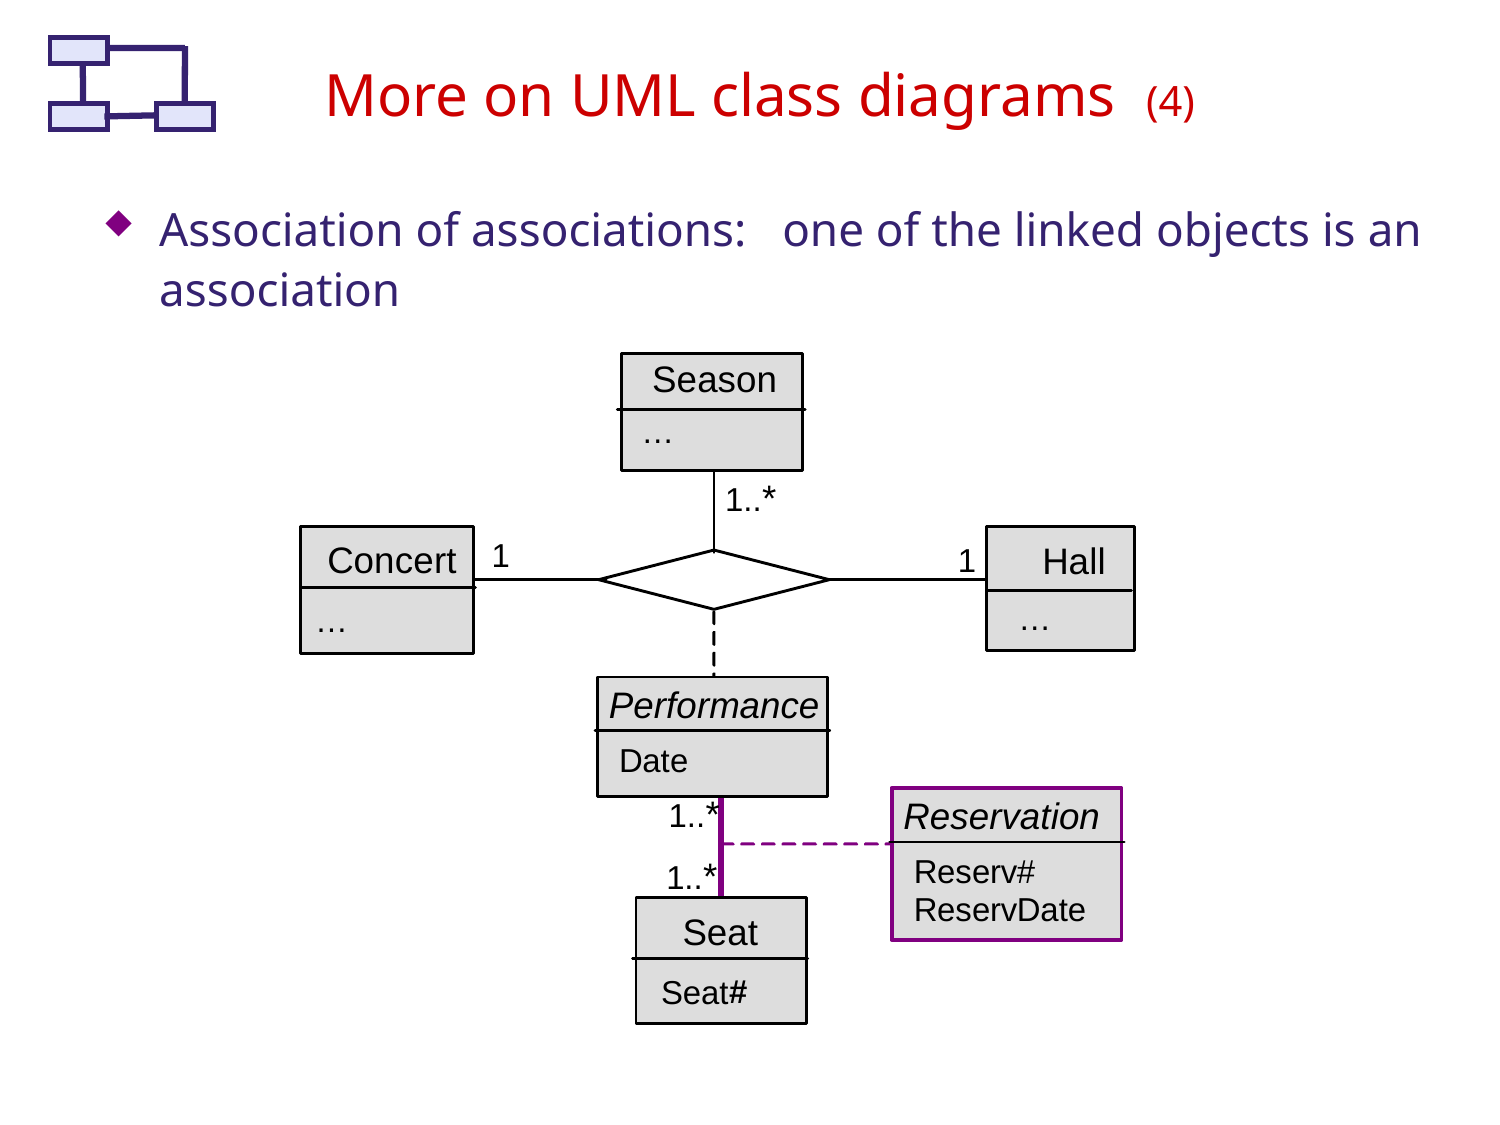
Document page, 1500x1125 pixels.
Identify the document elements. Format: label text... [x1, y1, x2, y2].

text_box Association of associations: one of the linked objects is an association [67, 189, 1458, 322]
title More on UML class diagrams (4) [50, 30, 1470, 156]
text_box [274, 339, 1174, 1049]
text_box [49, 36, 214, 130]
